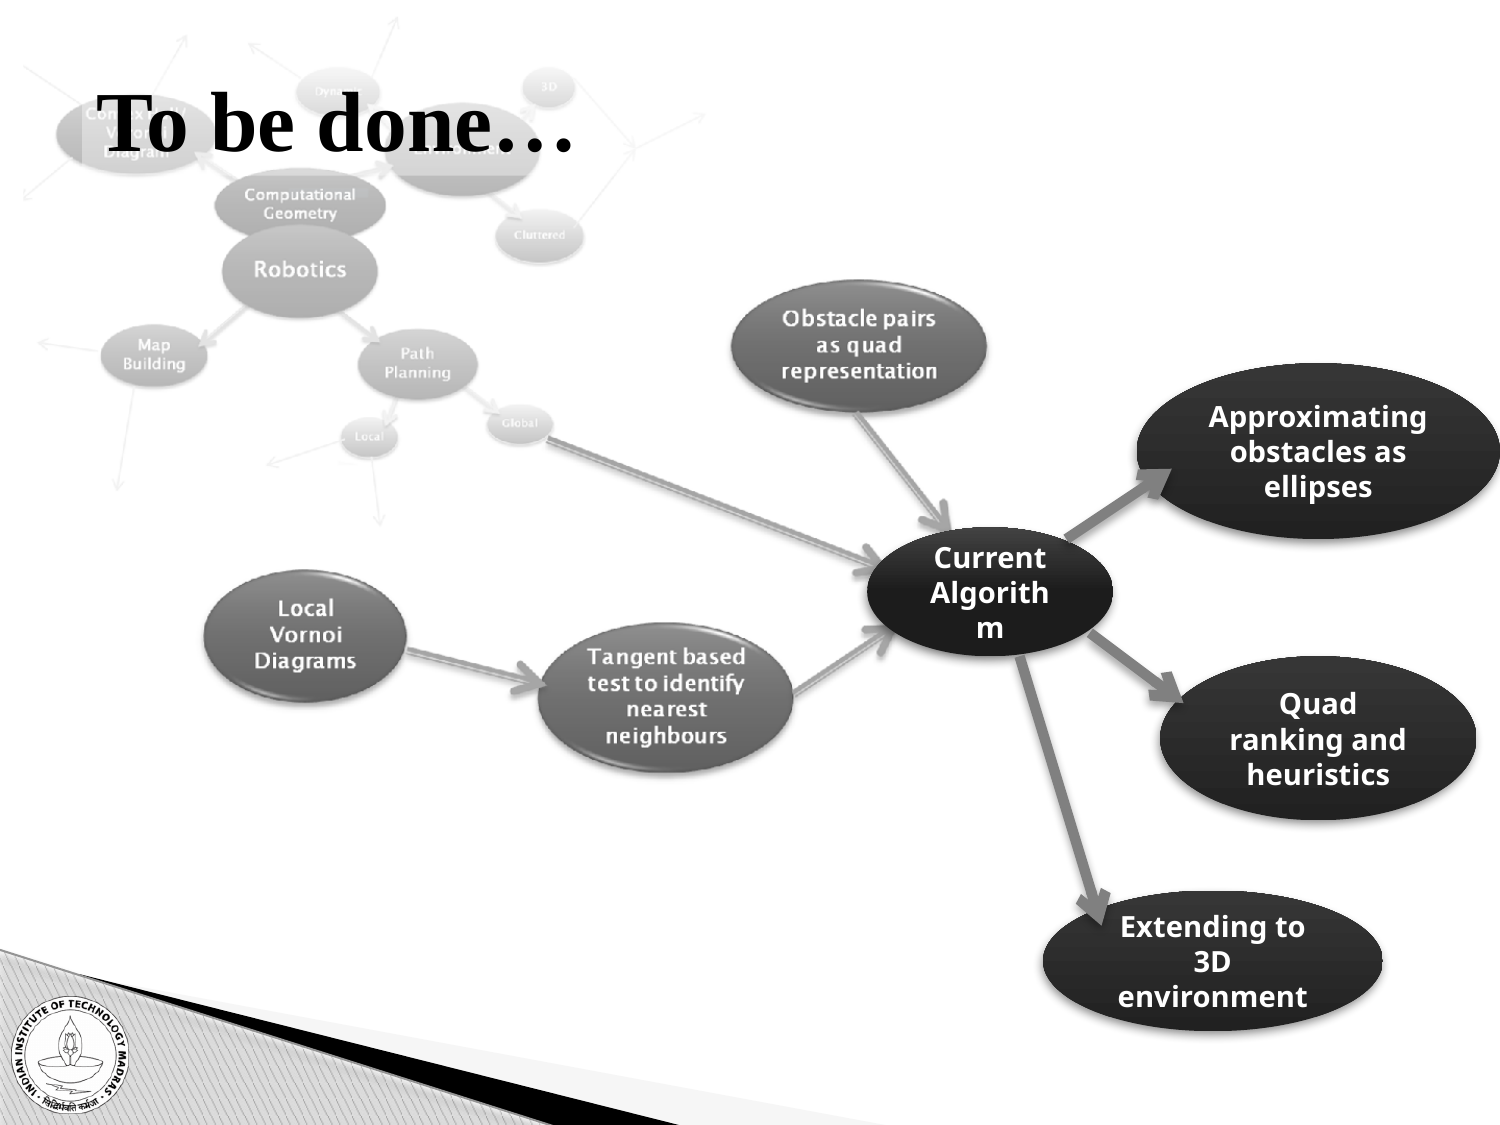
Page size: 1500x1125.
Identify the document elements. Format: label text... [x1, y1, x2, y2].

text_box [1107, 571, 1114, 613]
picture [23, 0, 1102, 809]
text_box Approximating obstacles as ellipses [1136, 363, 1500, 540]
picture [11, 995, 130, 1114]
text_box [1066, 468, 1173, 540]
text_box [925, 749, 1196, 833]
text_box Quad ranking and heuristics [1160, 656, 1477, 821]
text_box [1089, 632, 1184, 704]
text_box Extending to 3D environment [1042, 890, 1383, 1032]
